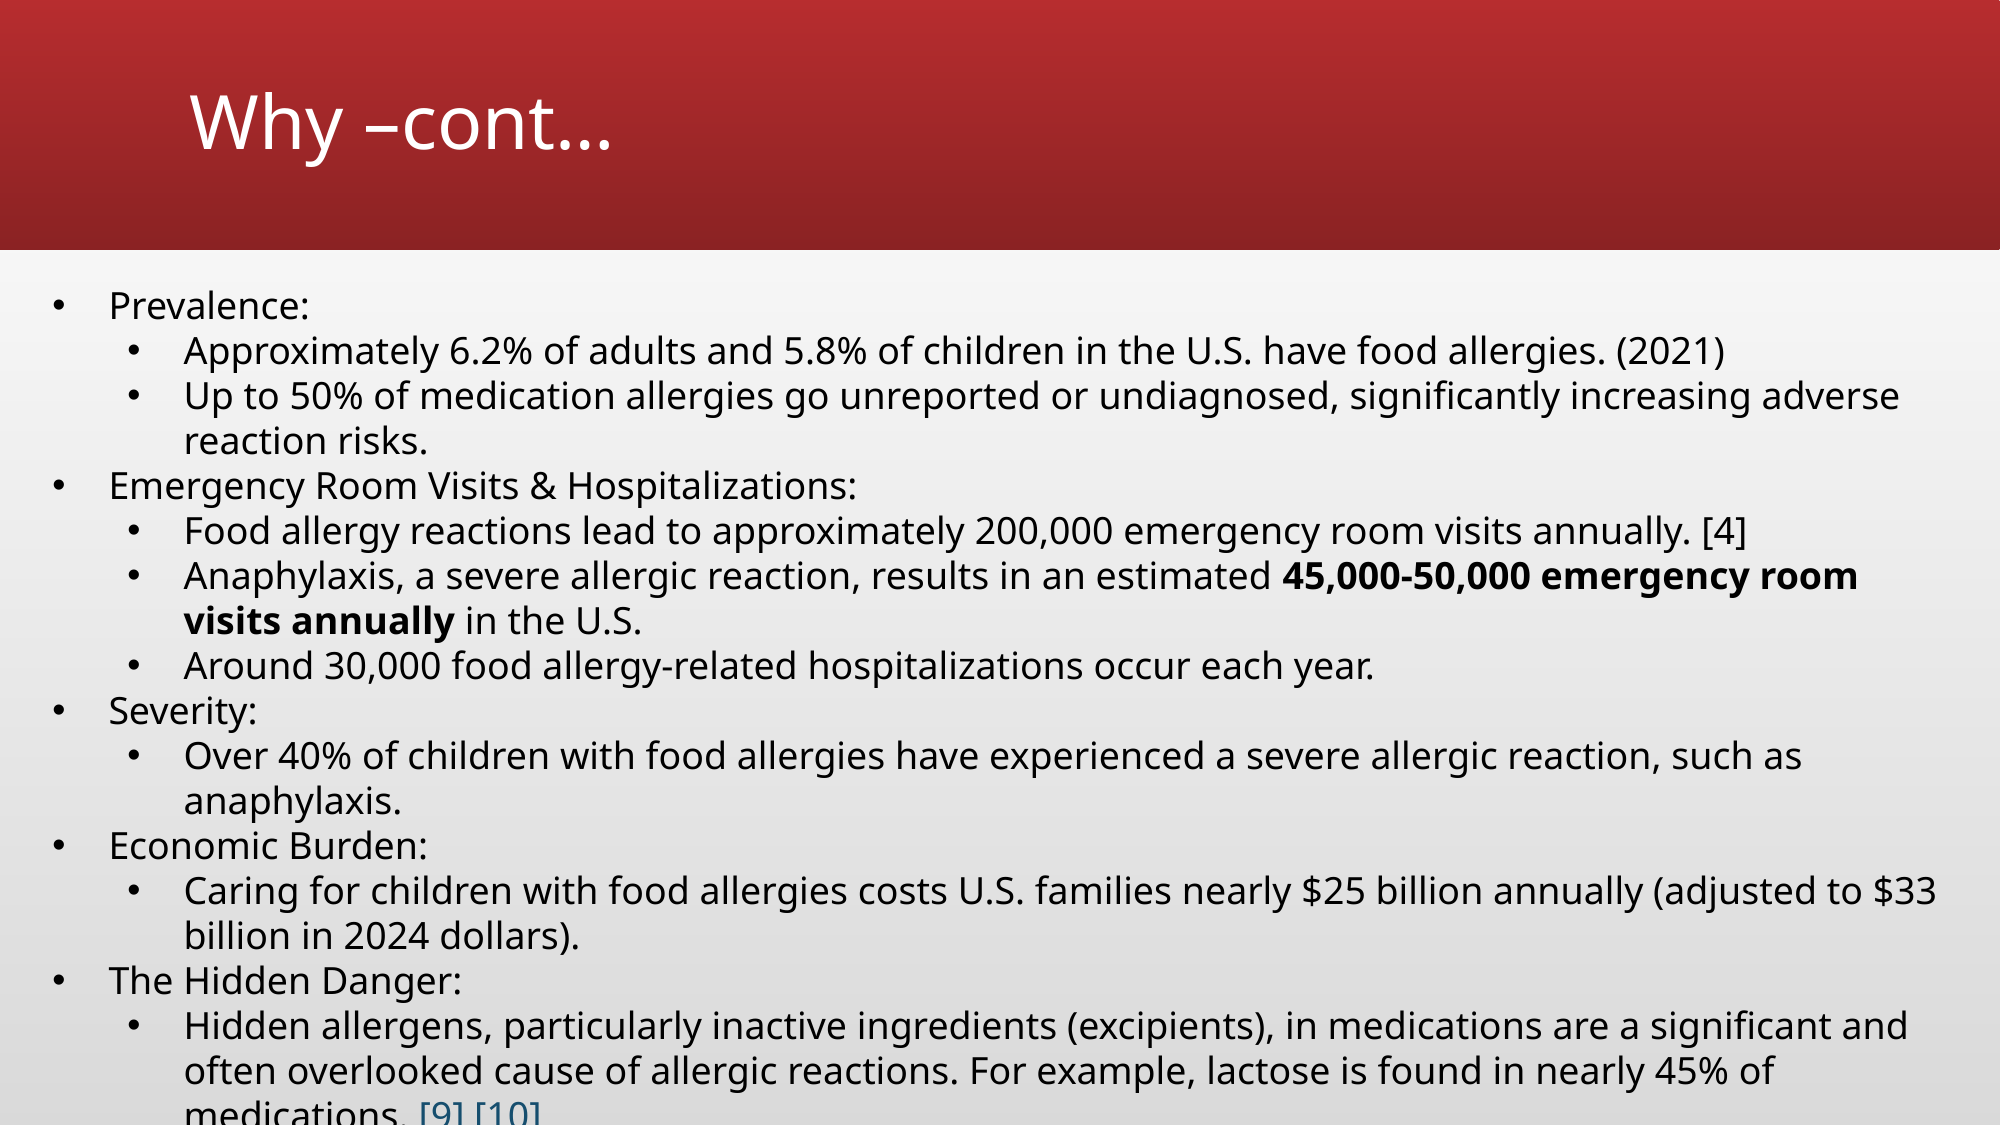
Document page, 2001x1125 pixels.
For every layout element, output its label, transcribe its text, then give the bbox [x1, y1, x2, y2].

title Why –cont… [174, 16, 1825, 234]
text_box Prevalence: Approximately 6.2% of adults and 5.8% of children in the U.S. have food allergies. (2021) Up to 50% of medication allergies go unreported or undiagnosed, significantly increasing adverse reaction risks. Emergency Room Visits & Hospitalizations: Food allergy reactions lead to approximately 200,000 emergency room visits annually. [4] Anaphylaxis, a severe allergic reaction, results in an estimated 45,000-50,000 emergency room visits annually in the U.S. Around 30,000 food allergy-related hospitalizations occur each year. Severity: Over 40% of children with food allergies have experienced a severe allergic reaction, such as anaphylaxis. Economic Burden: Caring for children with food allergies costs U.S. families nearly $25 billion annually (adjusted to $33 billion in 2024 dollars). The Hidden Danger: Hidden allergens, particularly inactive ingredients (excipients), in medications are a significant and often overlooked cause of allergic reactions. For example, lactose is found in nearly 45% of medications. [9] [10] [37, 274, 1975, 1125]
